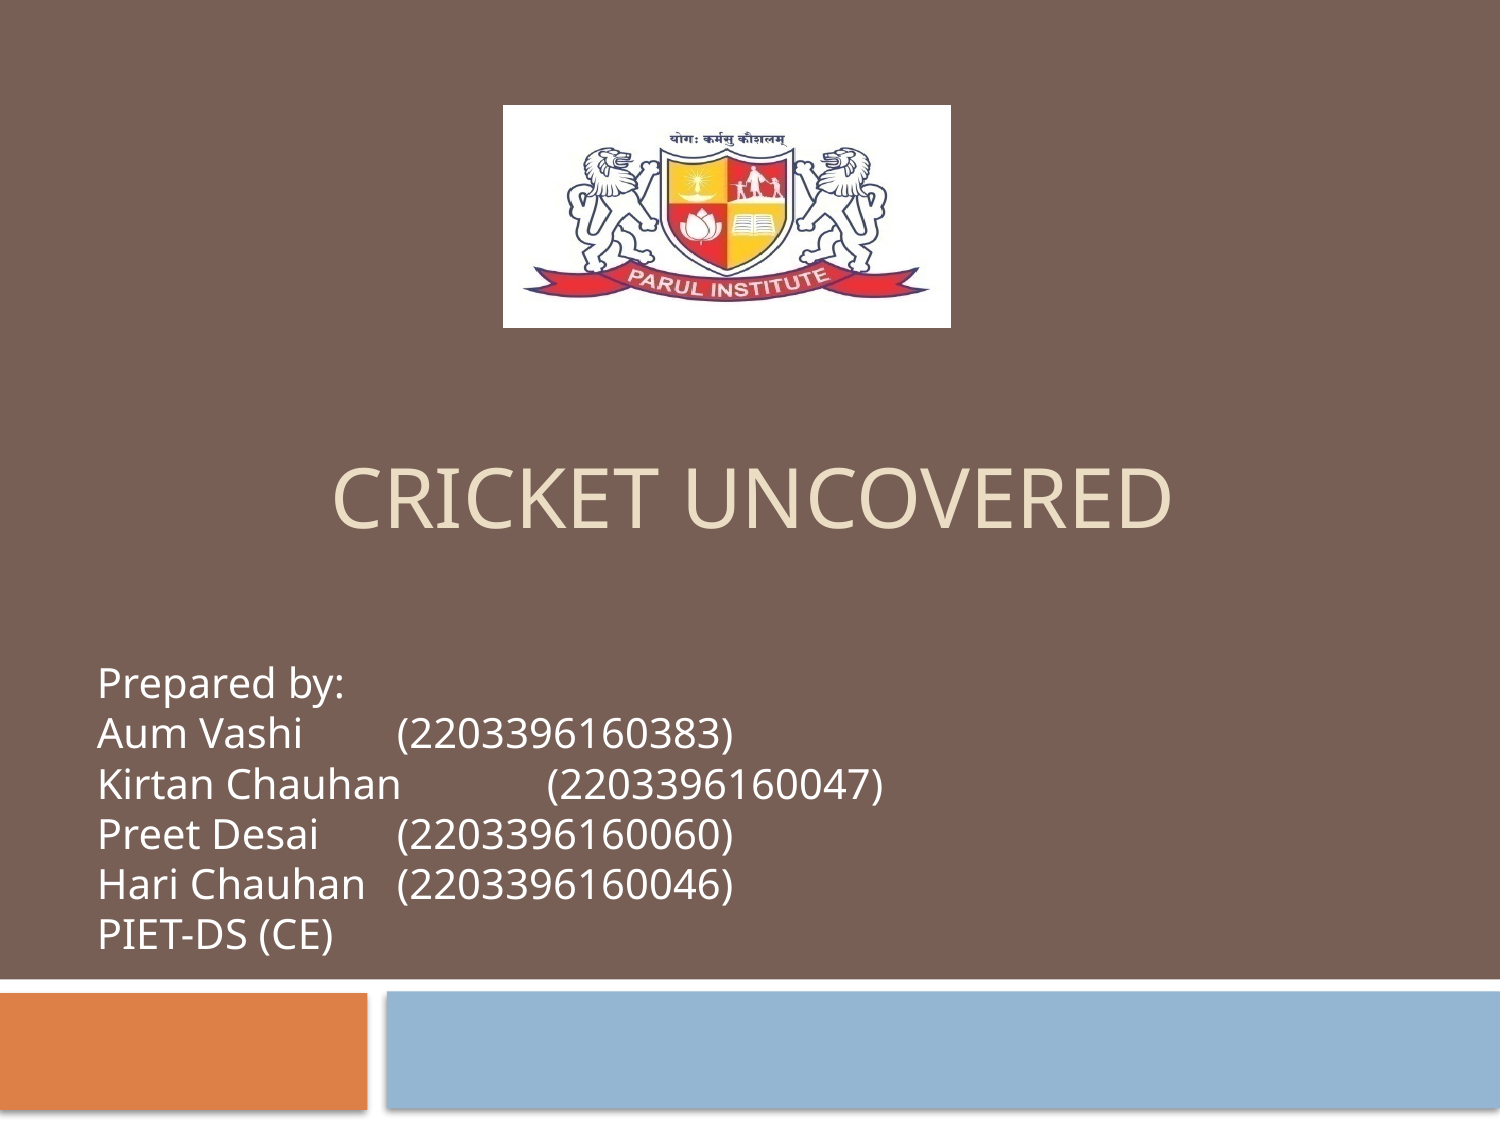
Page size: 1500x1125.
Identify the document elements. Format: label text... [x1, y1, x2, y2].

text_box Prepared by: Aum Vashi (2203396160383) Kirtan Chauhan (2203396160047) Preet Desai (2203396160060) Hari Chauhan (2203396160046) PIET-DS (CE) [82, 649, 900, 965]
picture [503, 105, 951, 329]
title Cricket uncovered [50, 350, 1457, 553]
